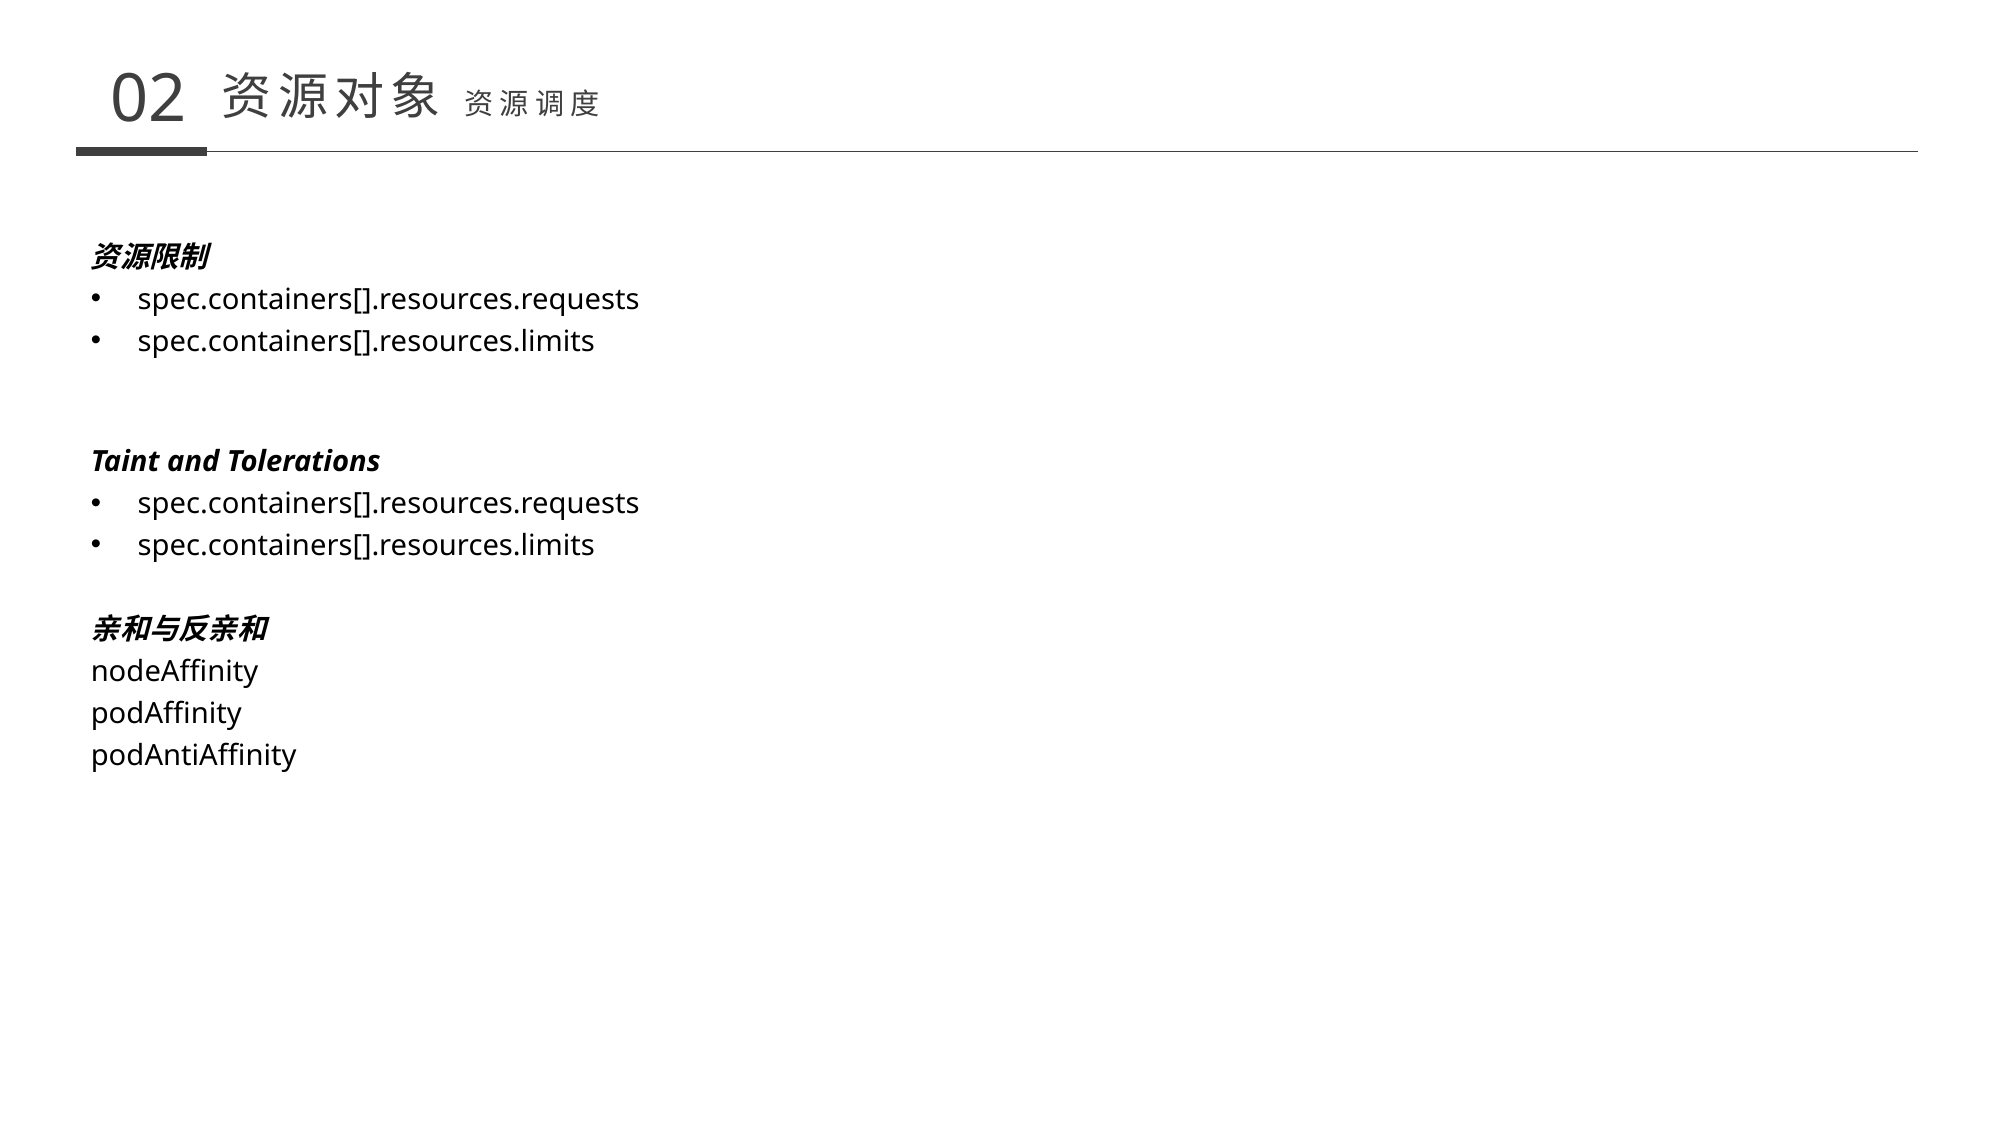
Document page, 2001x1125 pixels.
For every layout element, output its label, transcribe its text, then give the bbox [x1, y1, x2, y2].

text_box 资源限制 spec.containers[].resources.requests spec.containers[].resources.limits [76, 223, 970, 365]
text_box 02 [48, 47, 249, 142]
text_box 资源对象 资源调度 [249, 57, 879, 132]
text_box Taint and Tolerations spec.containers[].resources.requests spec.containers[].resources.limits 亲和与反亲和 nodeAffinity podAffinity podAntiAffinity [76, 428, 970, 863]
